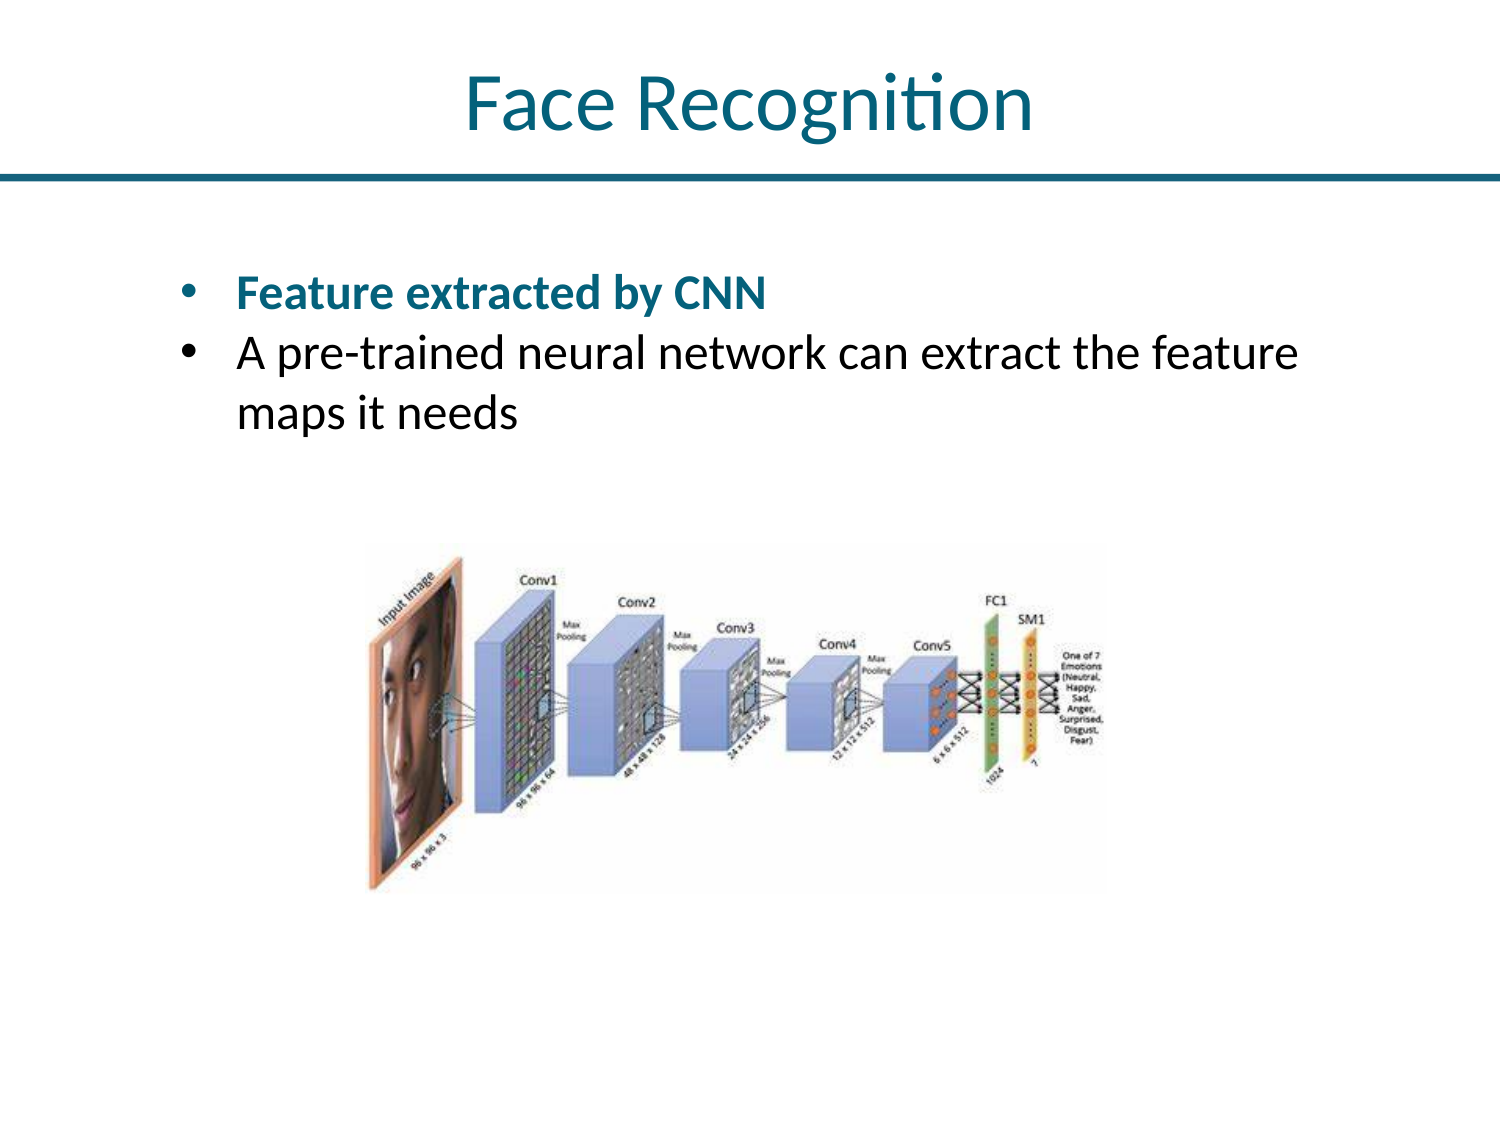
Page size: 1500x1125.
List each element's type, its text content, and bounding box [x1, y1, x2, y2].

picture [365, 542, 1107, 899]
title Face Recognition [0, 0, 1500, 195]
text_box Feature extracted by CNN A pre-trained neural network can extract the feature maps it needs [165, 252, 1412, 563]
